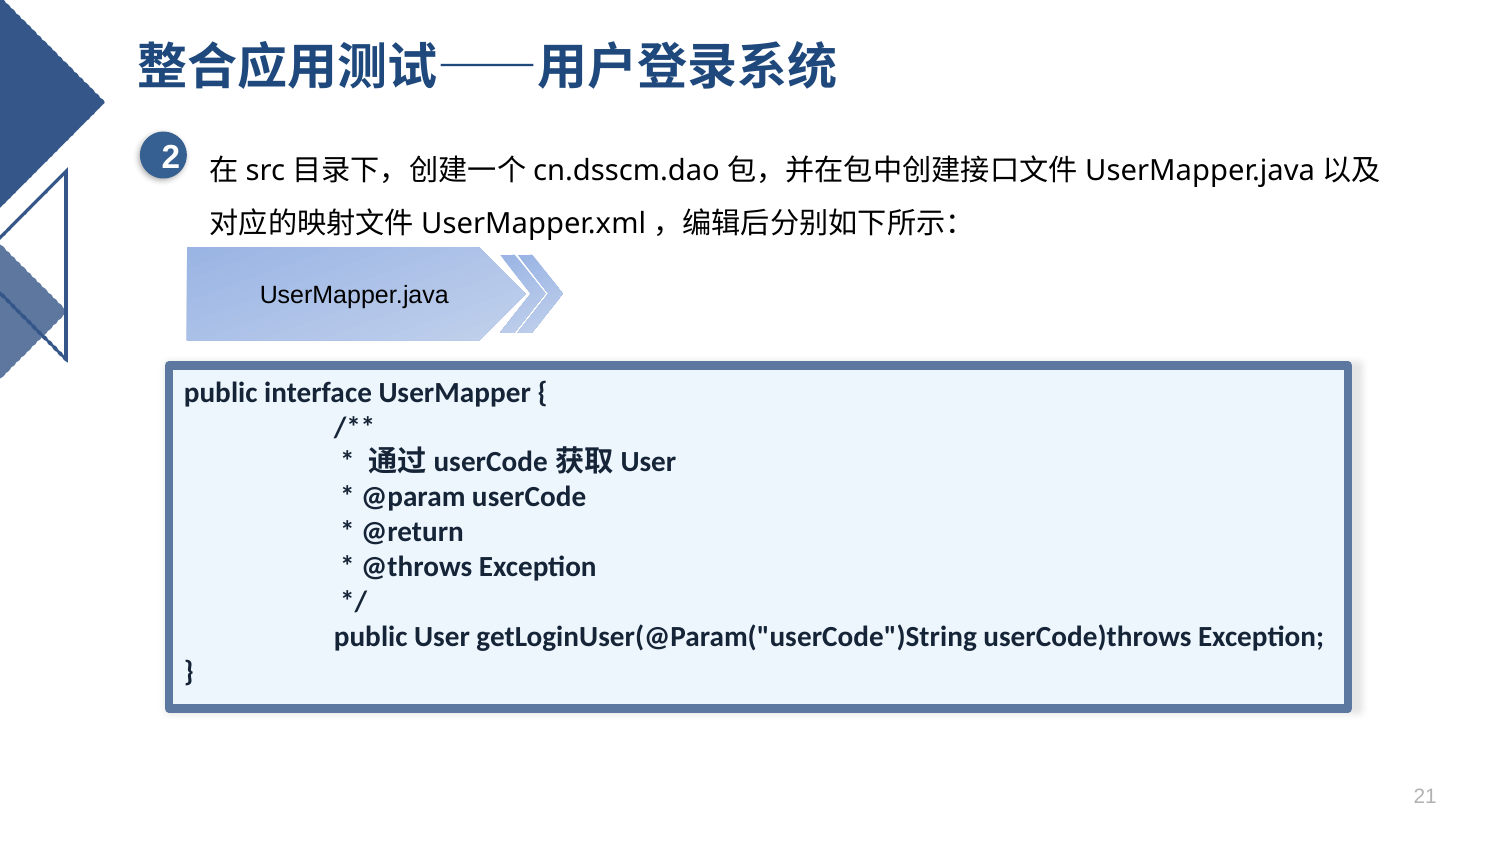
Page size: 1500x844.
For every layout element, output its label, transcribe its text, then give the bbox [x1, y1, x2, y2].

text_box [186, 246, 564, 341]
text_box 2 [136, 128, 190, 182]
slide_number 21 [1388, 772, 1462, 818]
text_box 在src目录下，创建一个cn.dsscm.dao包，并在包中创建接口文件UserMapper.java以及对应的映射文件UserMapper.xml，编辑后分别如下所示： [194, 126, 1424, 247]
title 整合应用测试——用户登录系统 [123, 26, 1436, 102]
text_box public interface UserMapper { /** * 通过userCode获取User * @param userCode * @return * @throws Exception */ public User getLoginUser(@Param("userCode")String userCode)throws Exception; } [168, 365, 1348, 709]
picture [0, 0, 105, 446]
